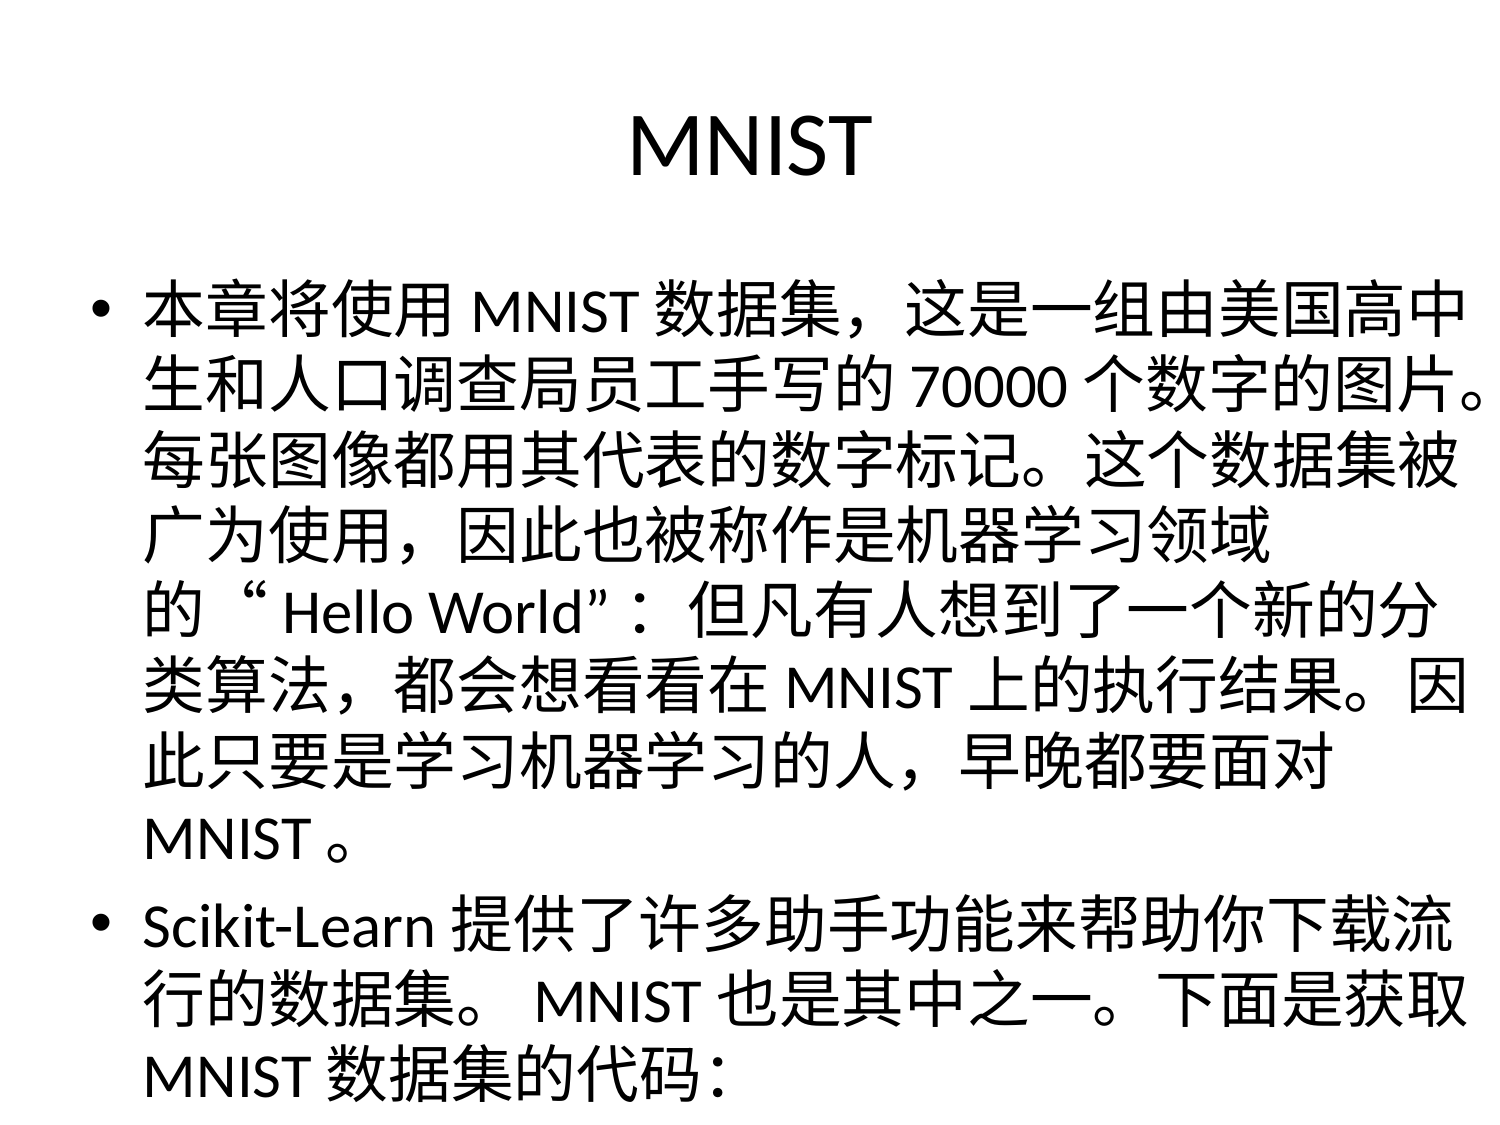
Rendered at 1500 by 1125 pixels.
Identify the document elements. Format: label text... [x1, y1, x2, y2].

list 本章将使用MNIST数据集，这是一组由美国高中生和人口调查局员工手写的70000个数字的图片。每张图像都用其代表的数字标记。这个数据集被广为使用，因此也被称作是机器学习领域的“Hello World”：但凡有人想到了一个新的分类算法，都会想看看在MNIST上的执行结果。因此只要是学习机器学习的人，早晚都要面对MNIST。 Scikit-Learn提供了许多助手功能来帮助你下载流行的数据集。MNIST也是其中之一。下面是获取MNIST数据集的代码： [75, 262, 1500, 1125]
title MNIST [75, 45, 1425, 233]
